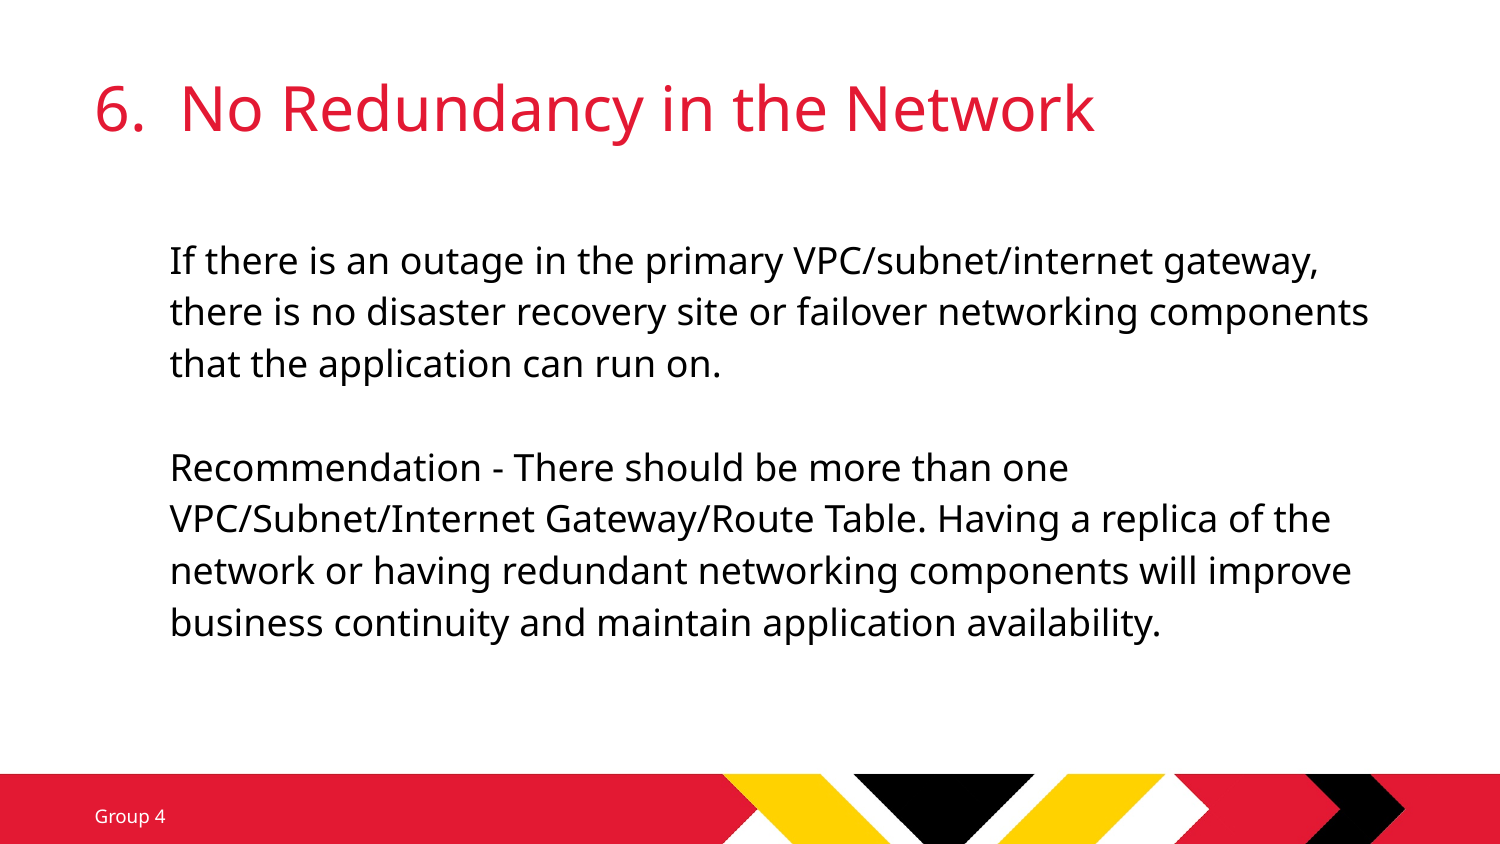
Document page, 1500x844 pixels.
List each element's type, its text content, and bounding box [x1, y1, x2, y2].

subtitle Group 4 [94, 796, 602, 822]
list If there is an outage in the primary VPC/subnet/internet gateway, there is no disaster recovery site or failover networking components that the application can run on. Recommendation - There should be more than one VPC/Subnet/Internet Gateway/Route Table. Having a replica of the network or having redundant networking components will improve business continuity and maintain application availability. [94, 184, 1407, 713]
title 6. No Redundancy in the Network [94, 68, 1407, 184]
picture [0, 0, 1500, 844]
